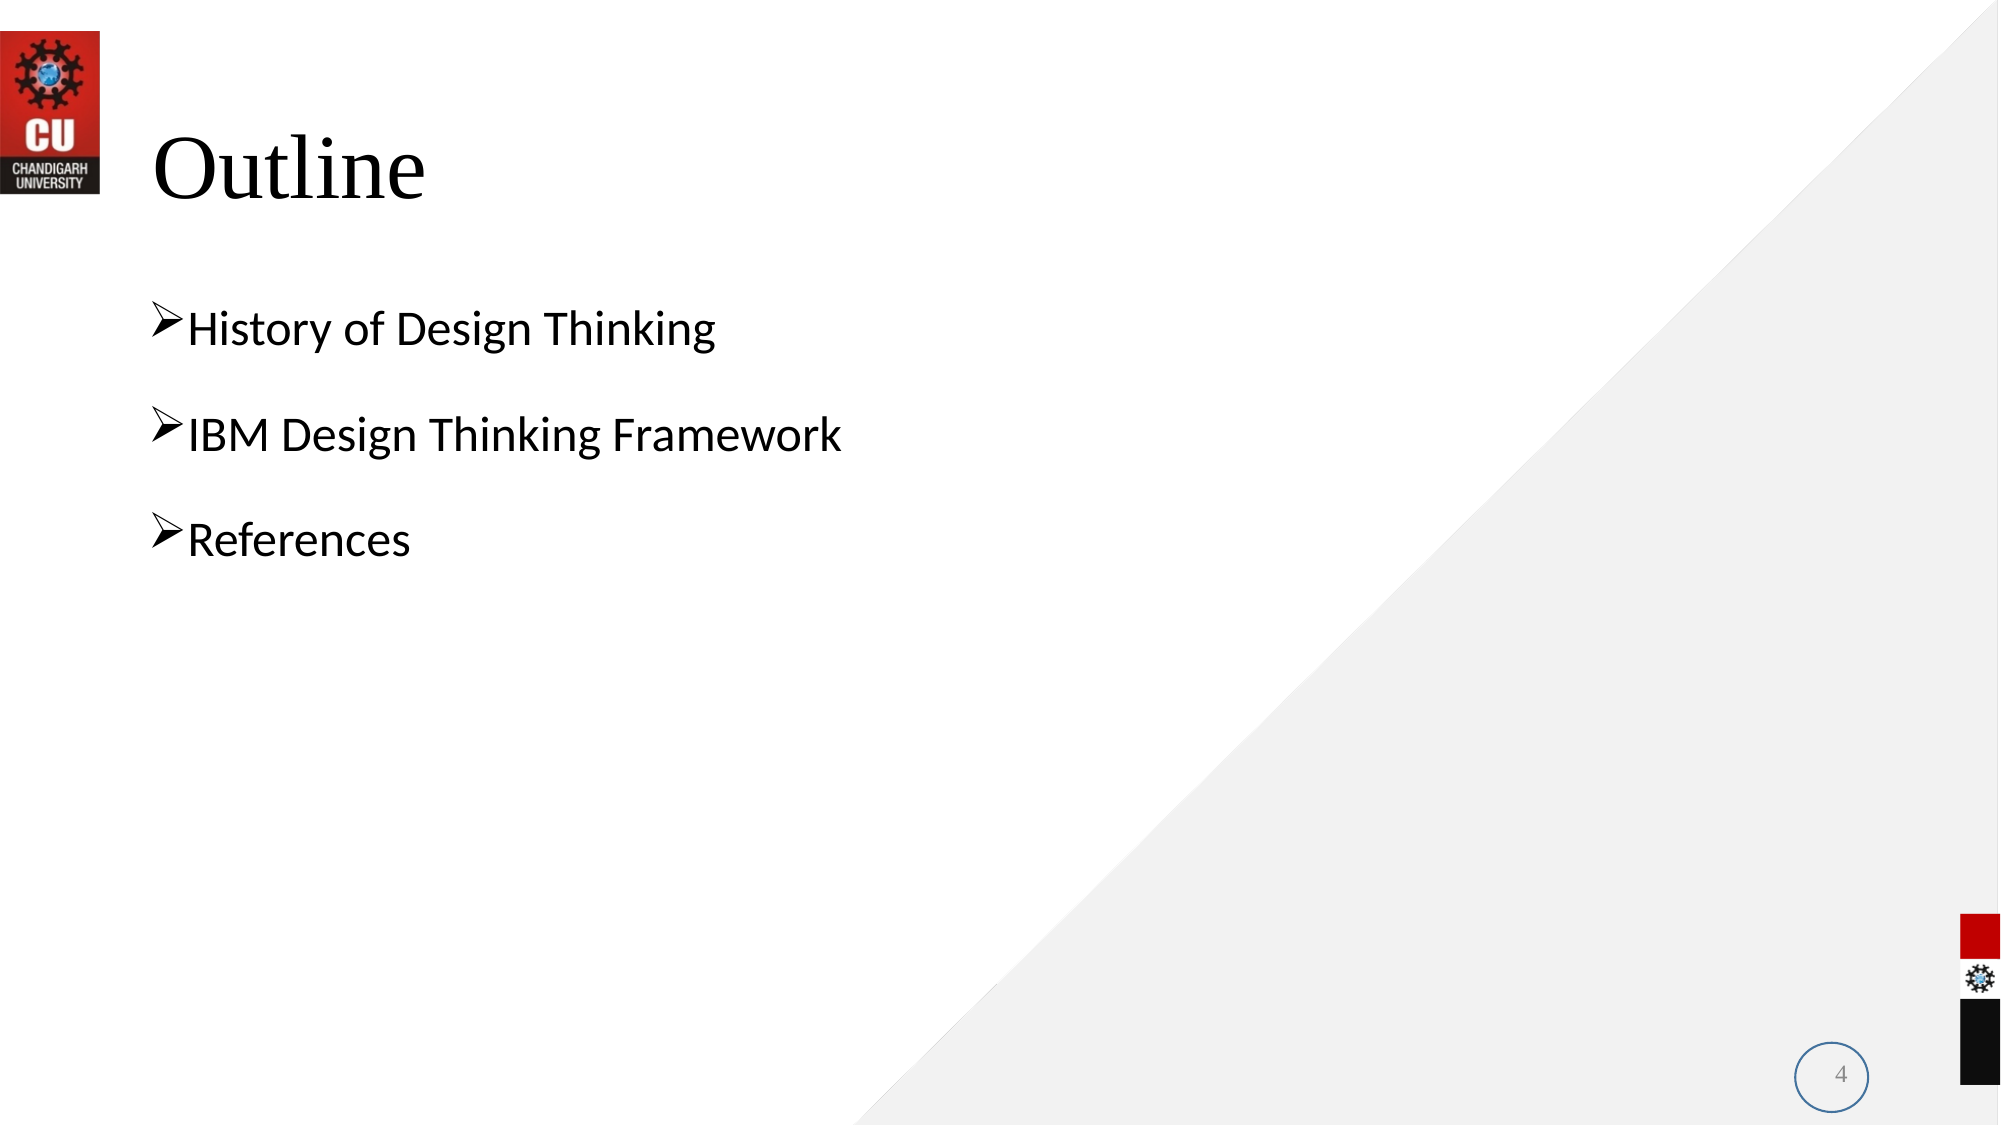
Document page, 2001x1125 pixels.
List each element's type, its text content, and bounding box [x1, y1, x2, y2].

list History of Design Thinking IBM Design Thinking Framework References [132, 257, 1858, 972]
picture [0, 0, 2001, 1125]
slide_number 4 [1412, 1042, 1863, 1103]
title Outline [137, 59, 1863, 278]
